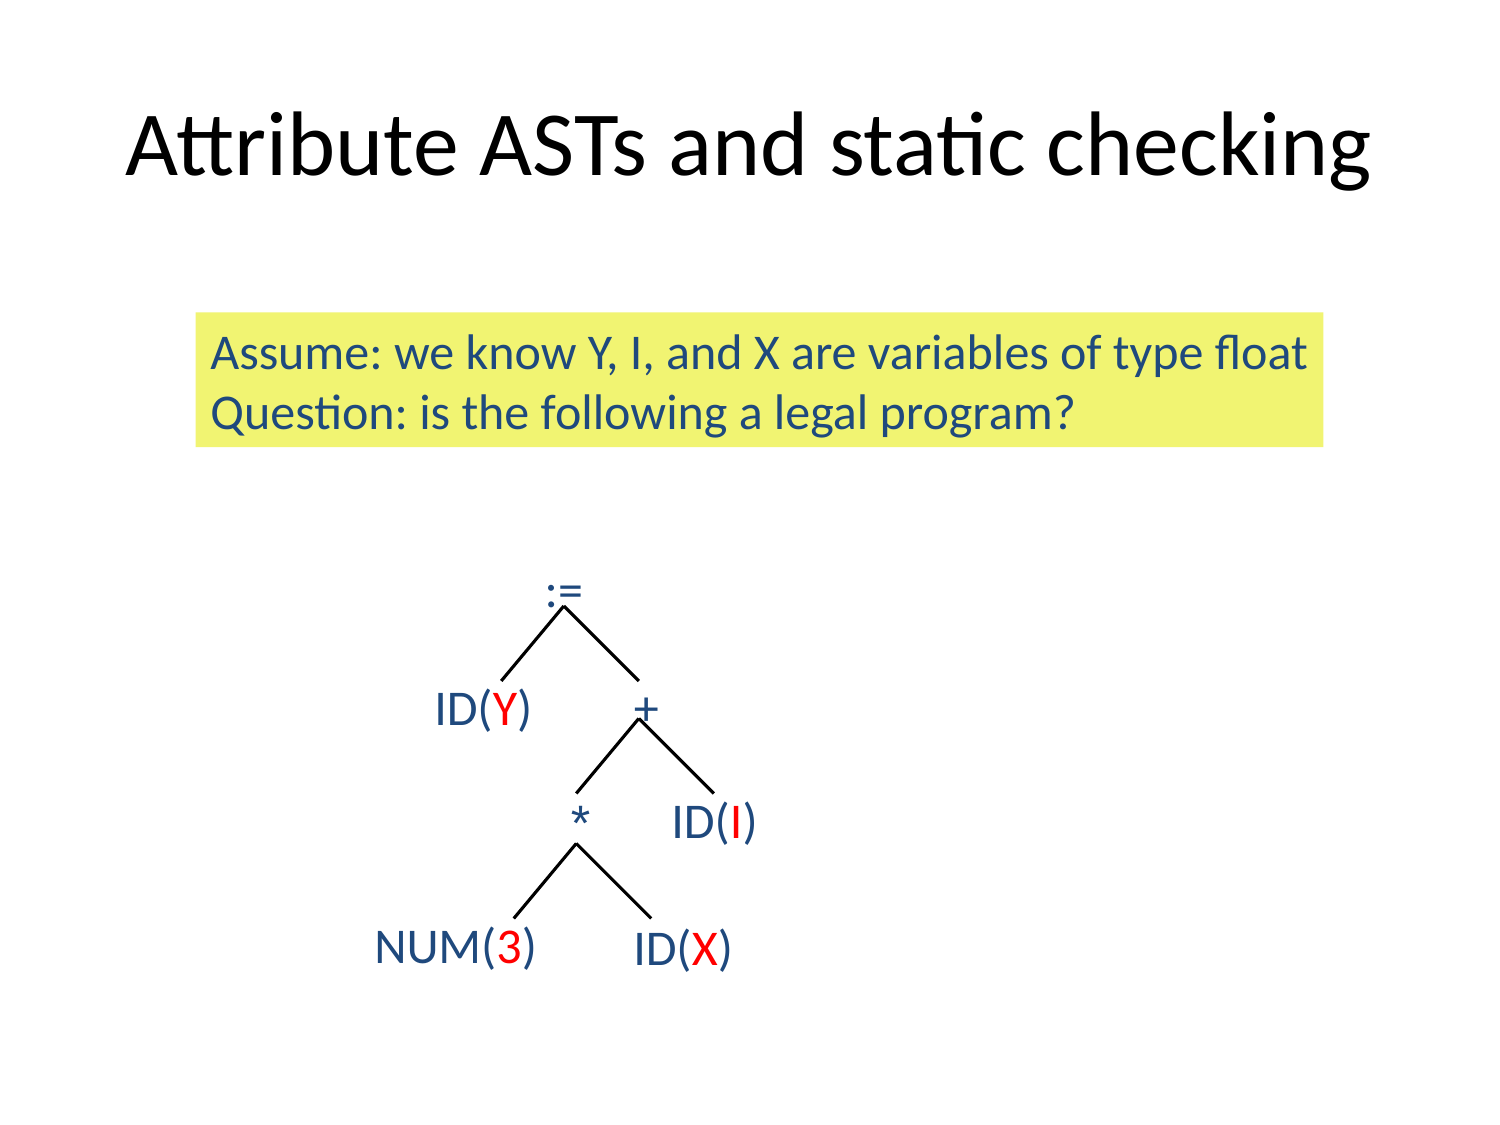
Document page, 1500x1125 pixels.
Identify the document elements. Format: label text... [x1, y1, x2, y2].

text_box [358, 549, 774, 985]
title Attribute ASTs and static checking [75, 45, 1425, 233]
text_box Assume: we know Y, I, and X are variables of type float Question: is the following a legal program? [195, 312, 1324, 448]
